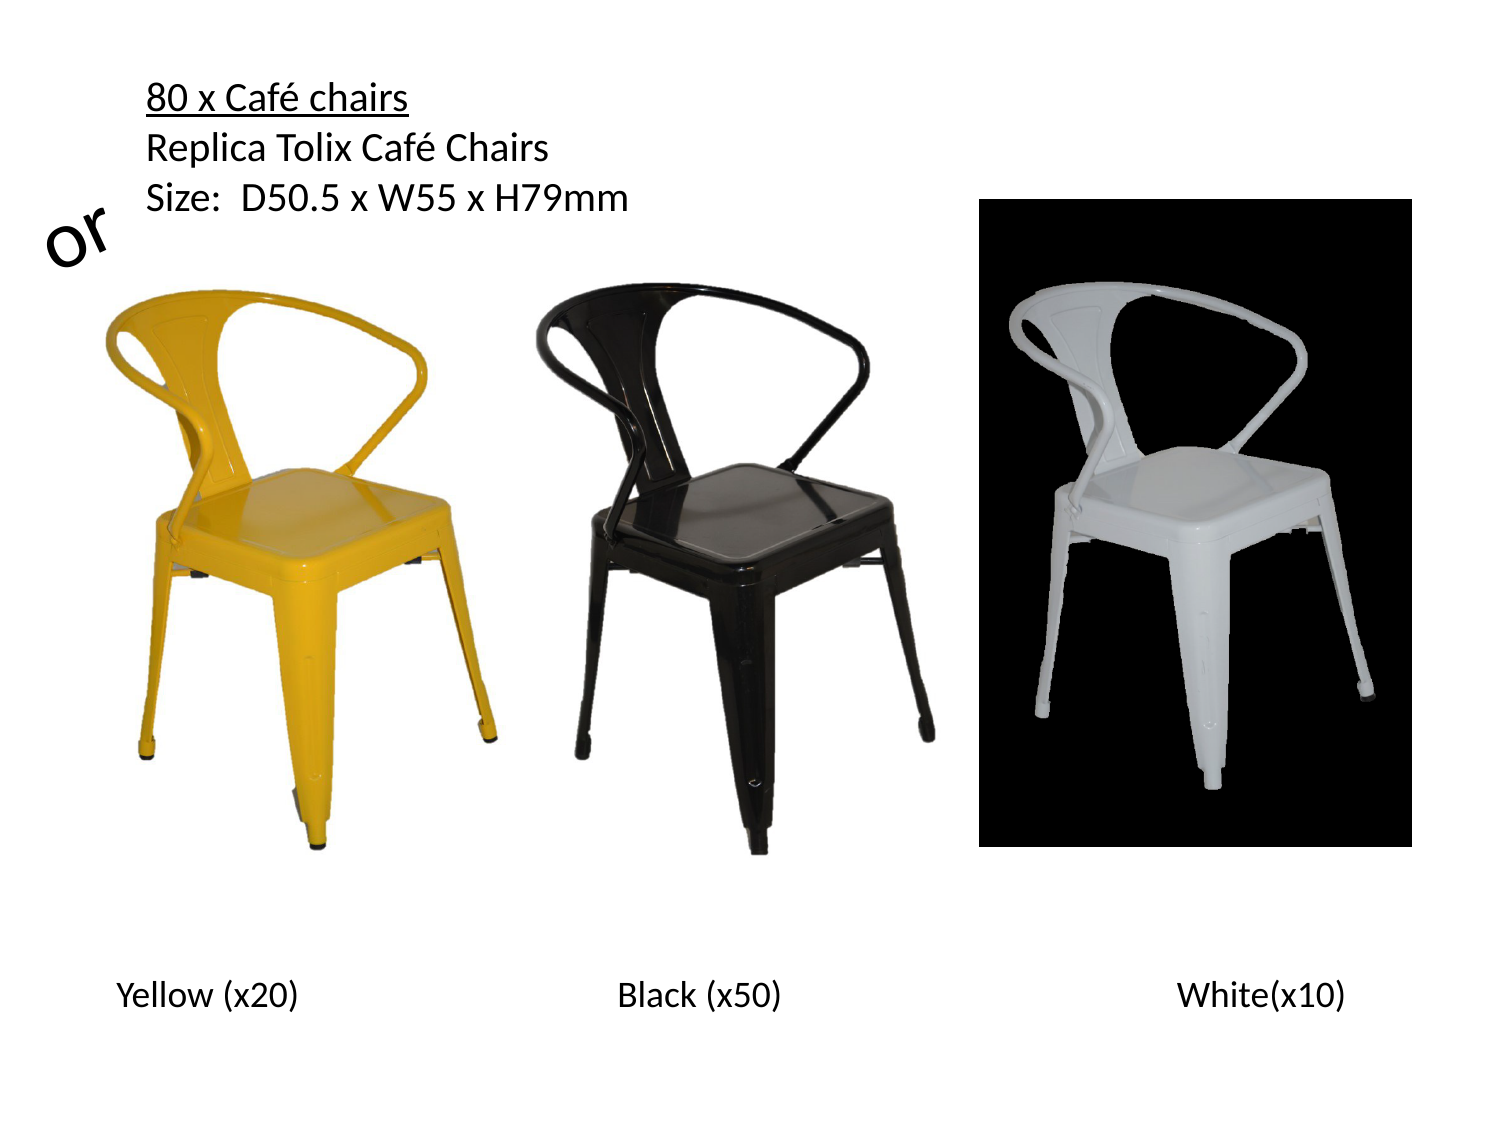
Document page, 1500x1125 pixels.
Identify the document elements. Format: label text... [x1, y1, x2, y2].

text_box or [3, 154, 110, 303]
text_box Yellow (x20) [101, 962, 315, 1023]
picture [74, 183, 1412, 907]
text_box White(x10) [1162, 962, 1362, 1023]
text_box 80 x Café chairs Replica Tolix Café Chairs Size: D50.5 x W55 x H79mm [131, 62, 645, 198]
text_box Black (x50) [602, 962, 798, 1023]
